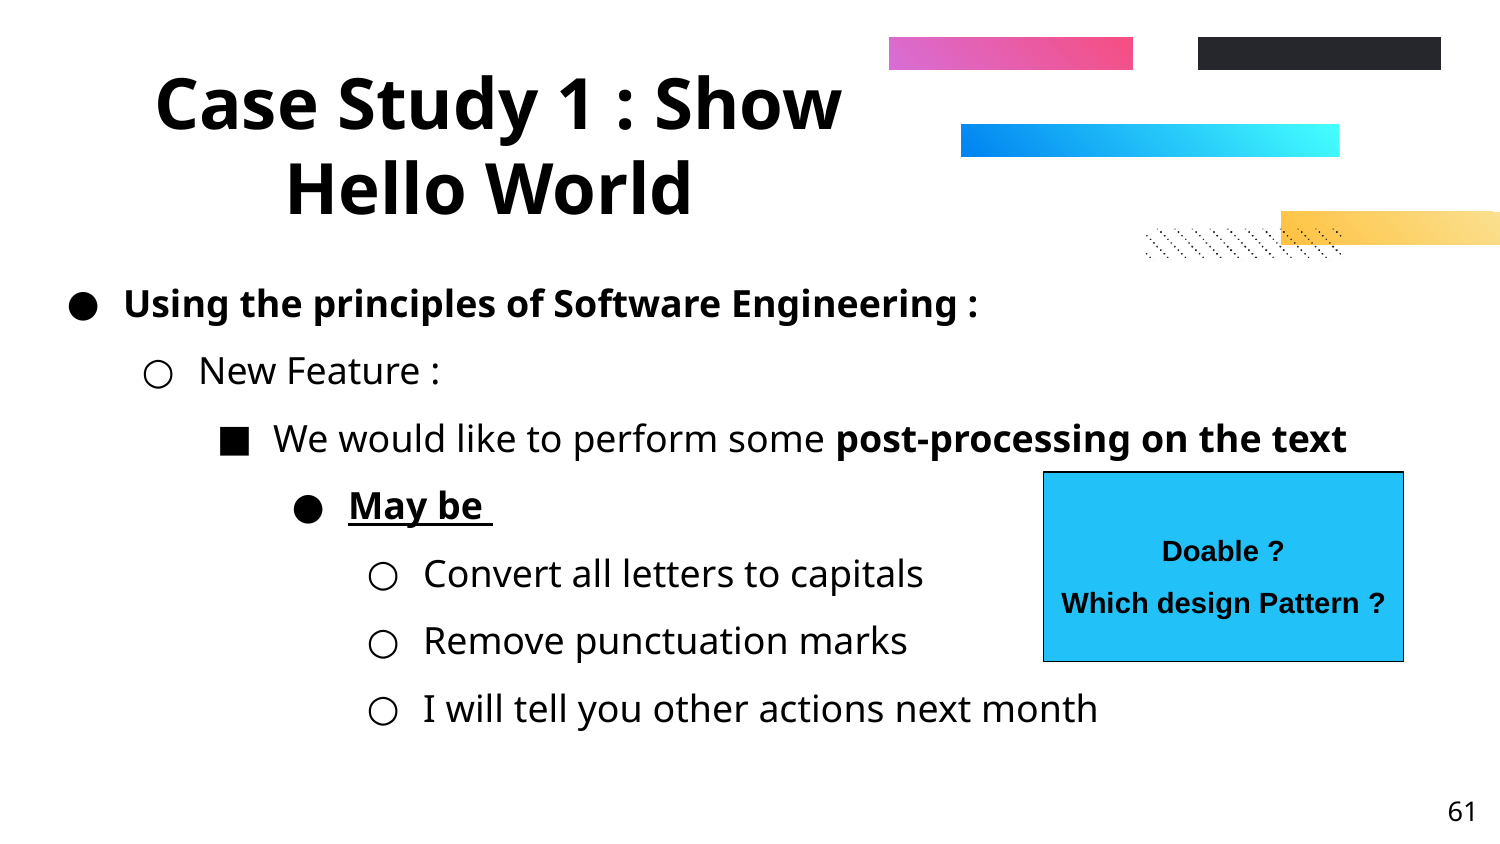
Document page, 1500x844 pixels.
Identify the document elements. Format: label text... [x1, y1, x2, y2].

subtitle Using the principles of Software Engineering : New Feature : We would like to perform some post-processing on the text May be Convert all letters to capitals Remove punctuation marks I will tell you other actions next month [33, 242, 1494, 807]
slide_number ‹#› [1403, 779, 1494, 844]
picture [1144, 228, 1343, 242]
title Case Study 1 : Show Hello World [39, 37, 959, 242]
text_box Doable ? Which design Pattern ? [1043, 472, 1404, 662]
